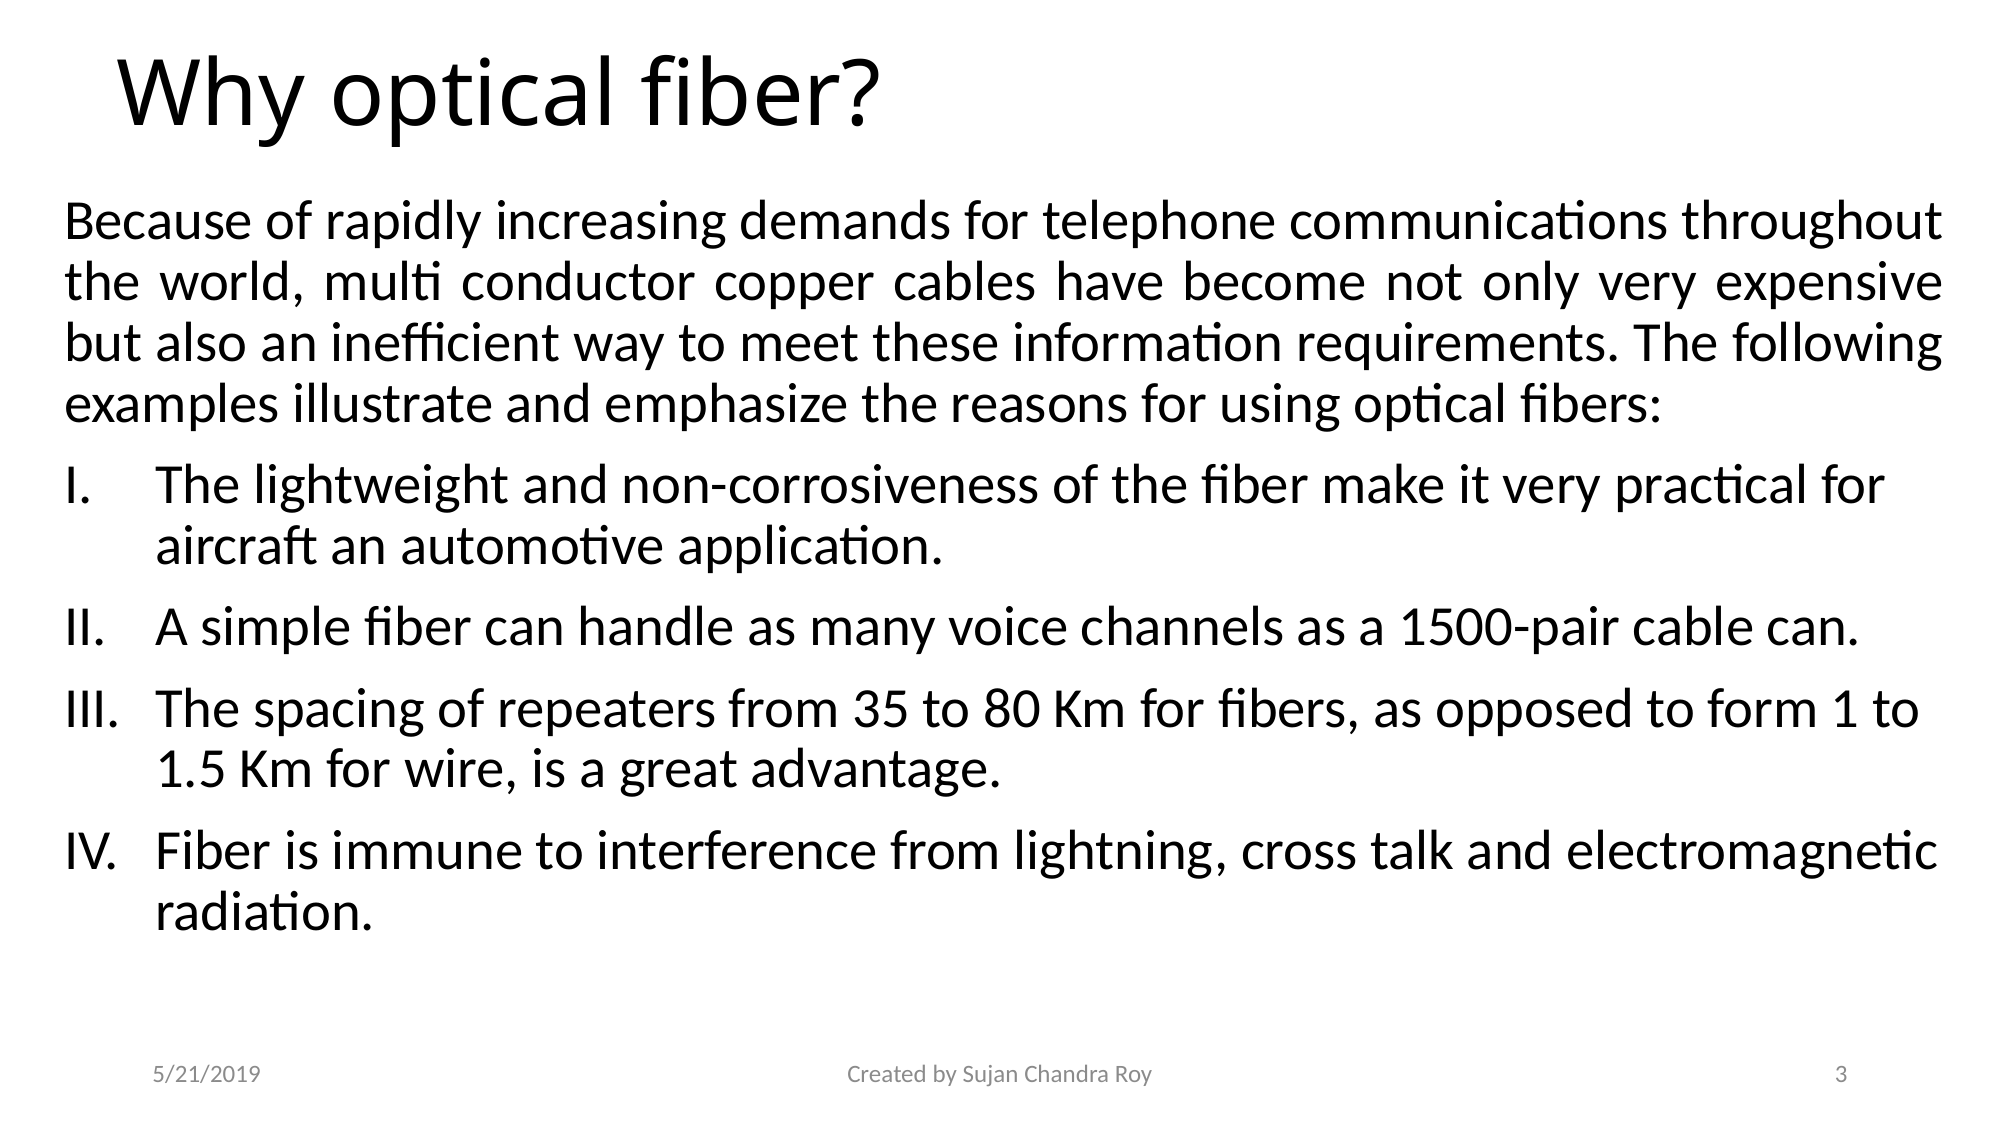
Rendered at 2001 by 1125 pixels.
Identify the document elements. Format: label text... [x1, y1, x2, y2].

title Why optical fiber? [101, 30, 1827, 162]
slide_number 3 [1412, 1042, 1863, 1103]
list Because of rapidly increasing demands for telephone communications throughout the world, multi conductor copper cables have become not only very expensive but also an inefficient way to meet these information requirements. The following examples illustrate and emphasize the reasons for using optical fibers: The lightweight and non-corrosiveness of the fiber make it very practical for aircraft an automotive application. A simple fiber can handle as many voice channels as a 1500-pair cable can. The spacing of repeaters from 35 to 80 Km for fibers, as opposed to form 1 to 1.5 Km for wire, is a great advantage. Fiber is immune to interference from lightning, cross talk and electromagnetic radiation. [49, 183, 1959, 1014]
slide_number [137, 1042, 588, 1103]
footer Created by Sujan Chandra Roy [662, 1042, 1338, 1103]
